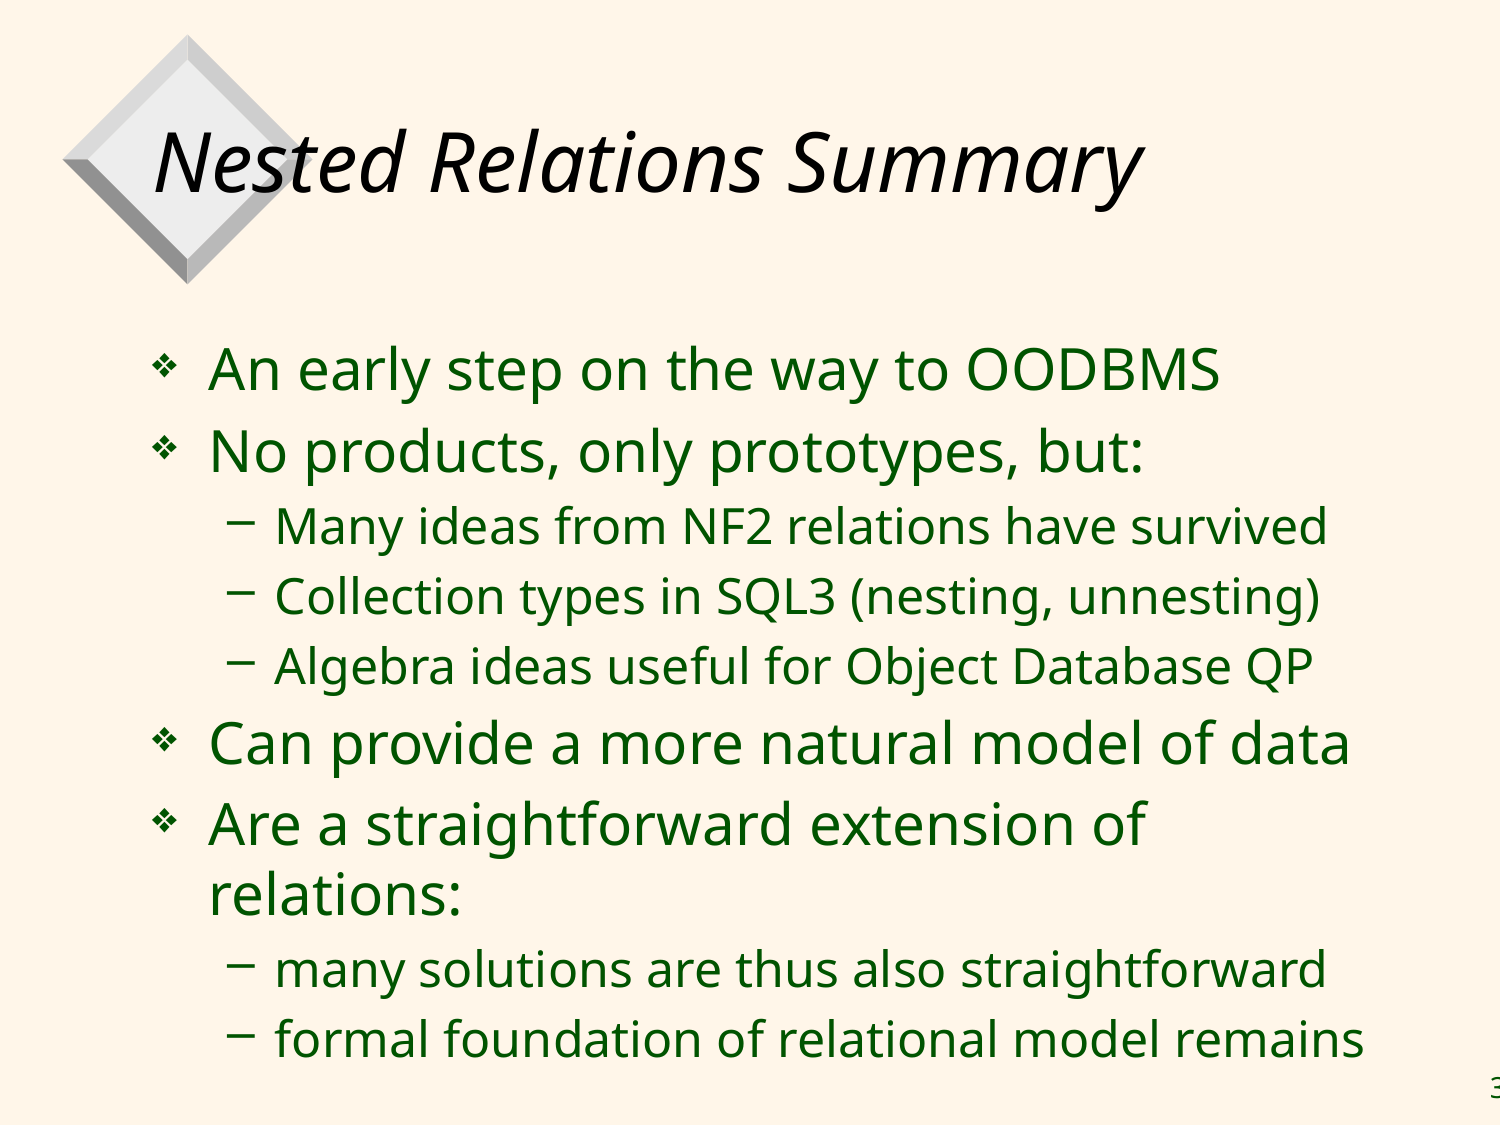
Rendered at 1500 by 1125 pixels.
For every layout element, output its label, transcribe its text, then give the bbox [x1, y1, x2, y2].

title Nested Relations Summary [137, 68, 1413, 251]
list An early step on the way to OODBMS No products, only prototypes, but: Many ideas from NF2 relations have survived Collection types in SQL3 (nesting, unnesting) Algebra ideas useful for Object Database QP Can provide a more natural model of data Are a straightforward extension of relations: many solutions are thus also straightforward formal foundation of relational model remains [137, 324, 1413, 994]
